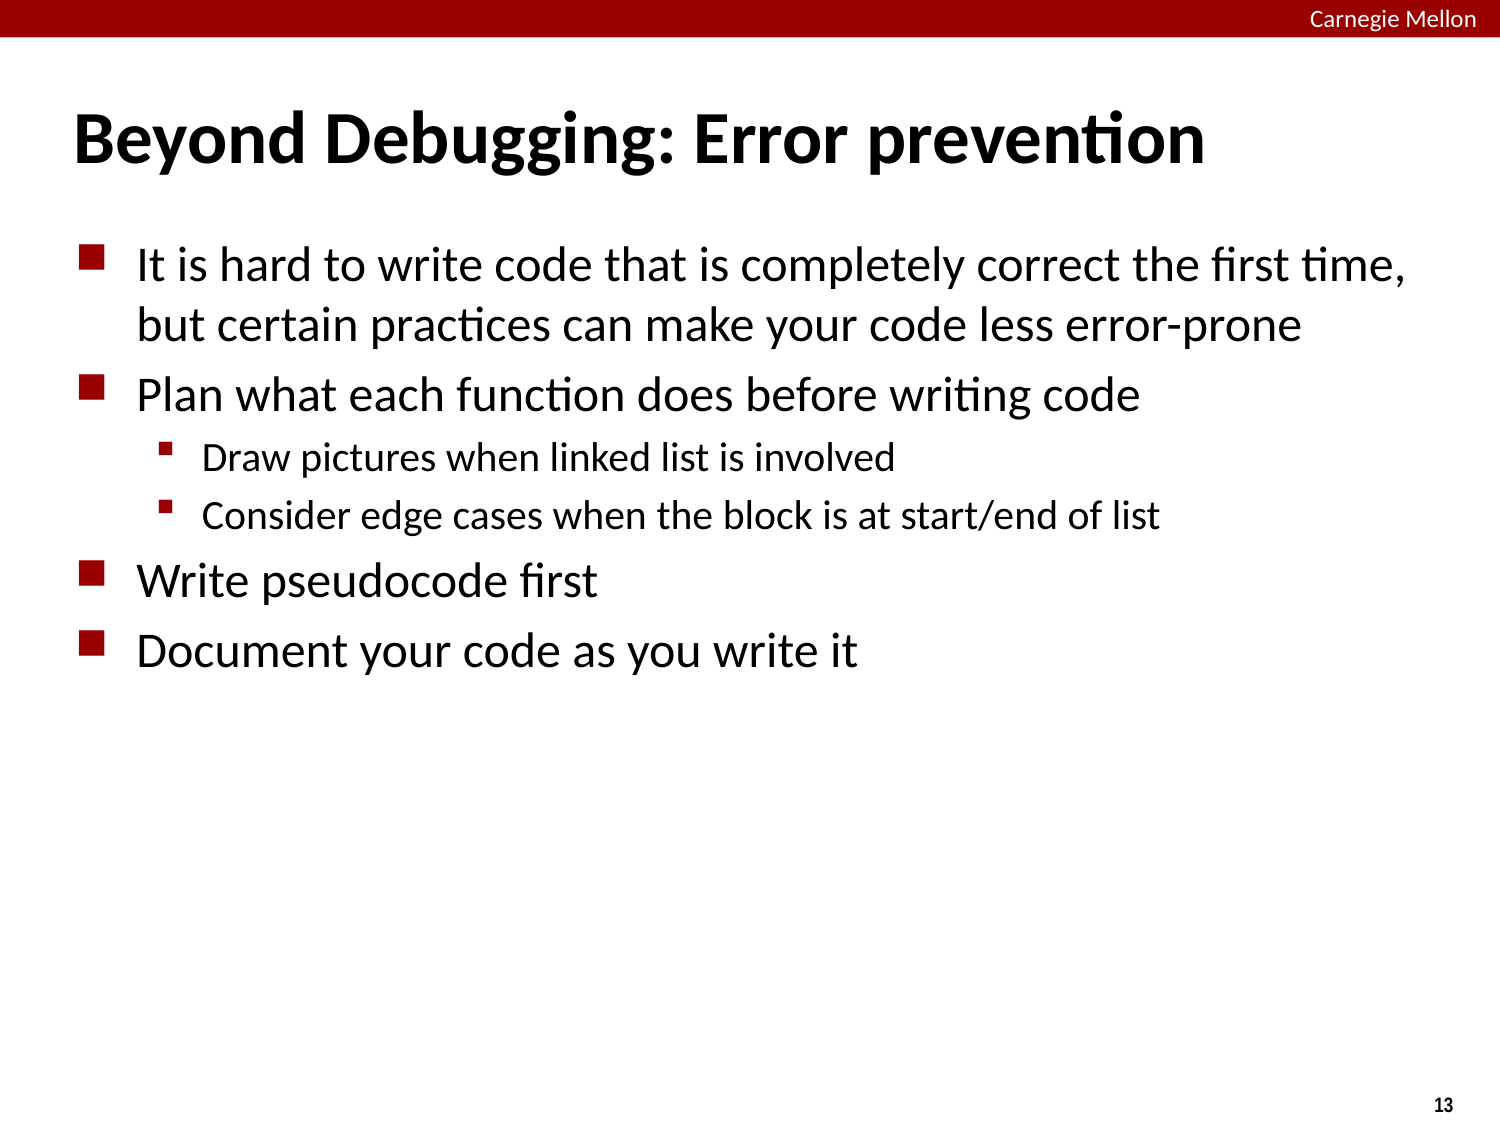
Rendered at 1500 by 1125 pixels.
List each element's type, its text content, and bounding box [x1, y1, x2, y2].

title Beyond Debugging: Error prevention [58, 71, 1305, 197]
list It is hard to write code that is completely correct the first time, but certain practices can make your code less error-prone Plan what each function does before writing code Draw pictures when linked list is involved Consider edge cases when the block is at start/end of list Write pseudocode first Document your code as you write it [64, 223, 1451, 1040]
